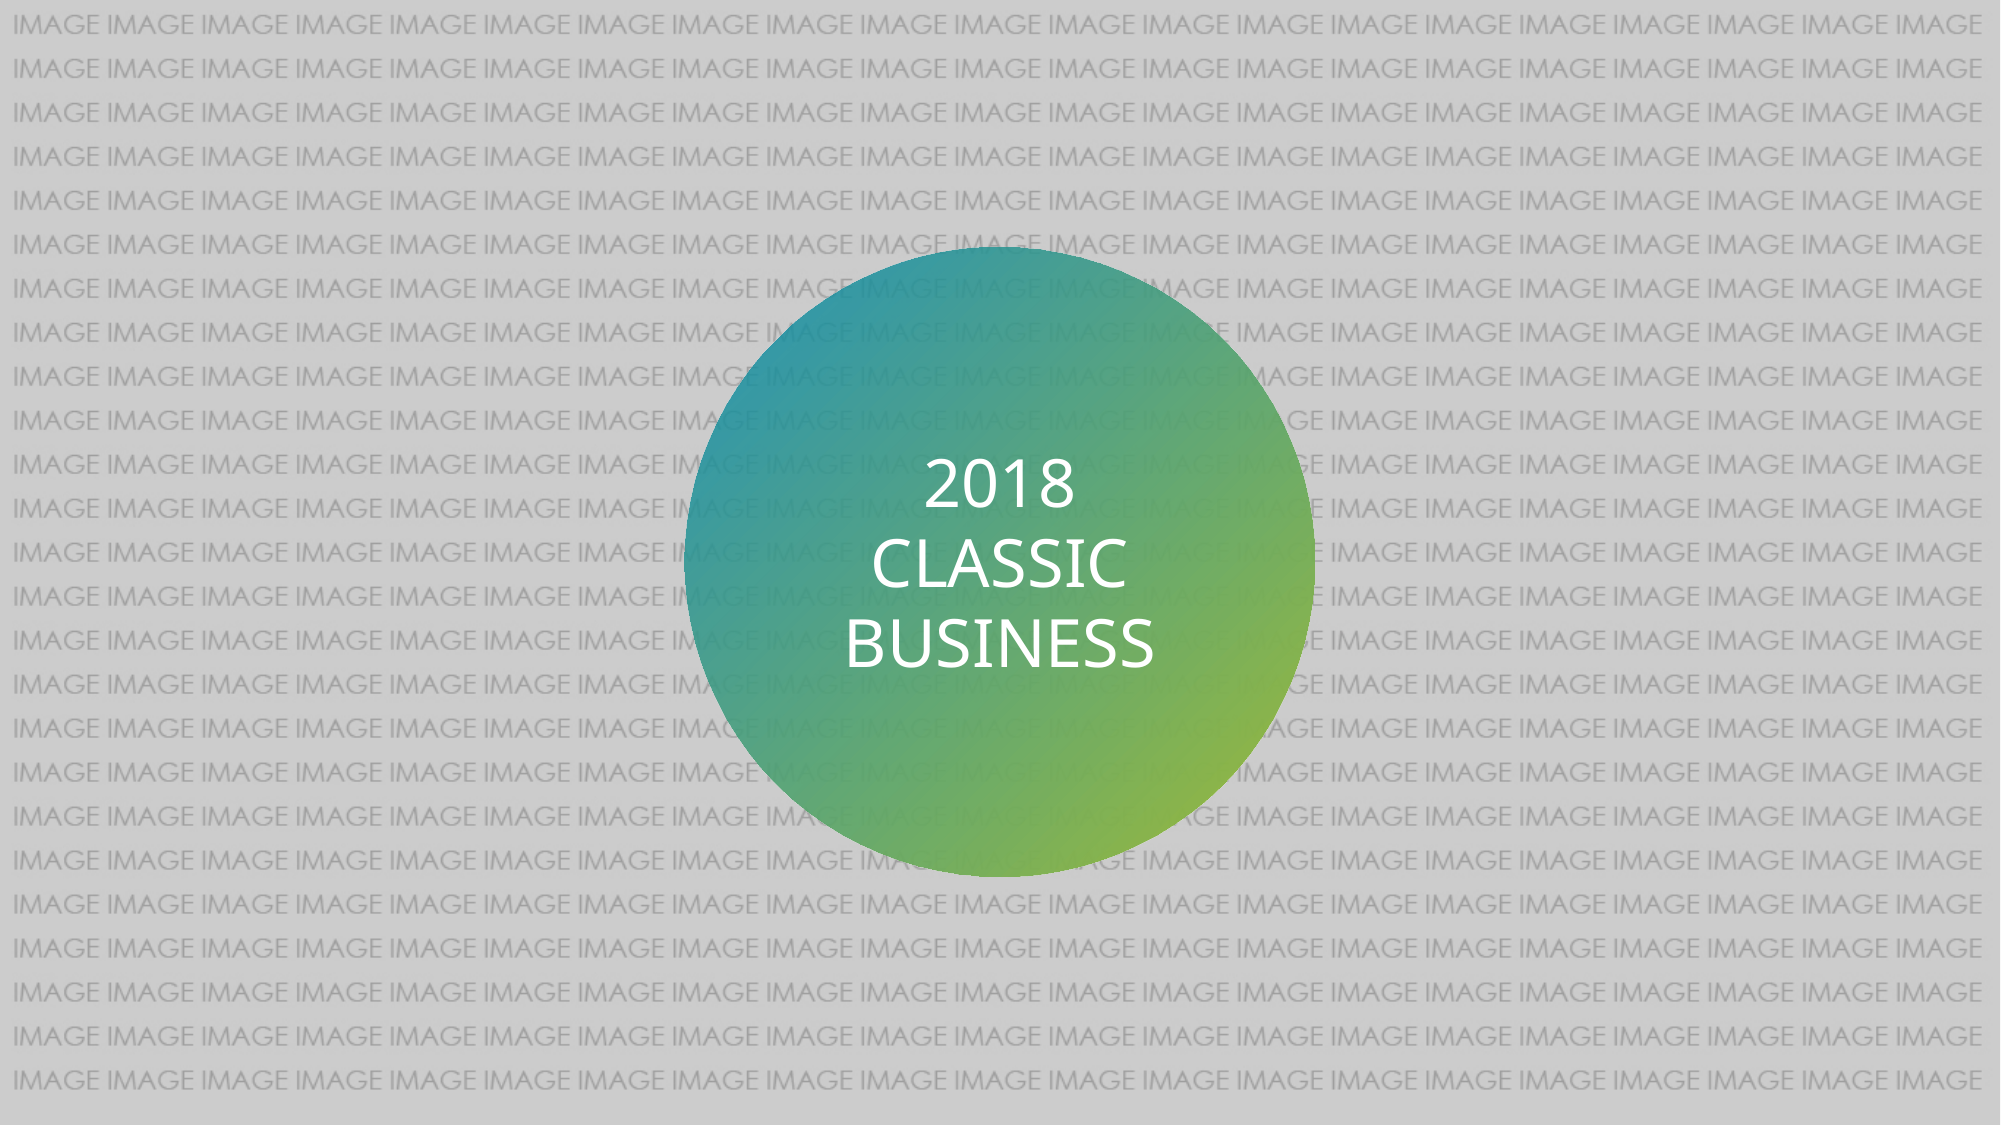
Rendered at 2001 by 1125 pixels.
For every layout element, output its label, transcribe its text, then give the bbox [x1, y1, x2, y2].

text_box [710, 689, 1290, 878]
picture [0, 0, 2001, 1125]
text_box 2018 CLASSIC BUSINESS [676, 433, 1324, 689]
text_box [711, 245, 1289, 433]
